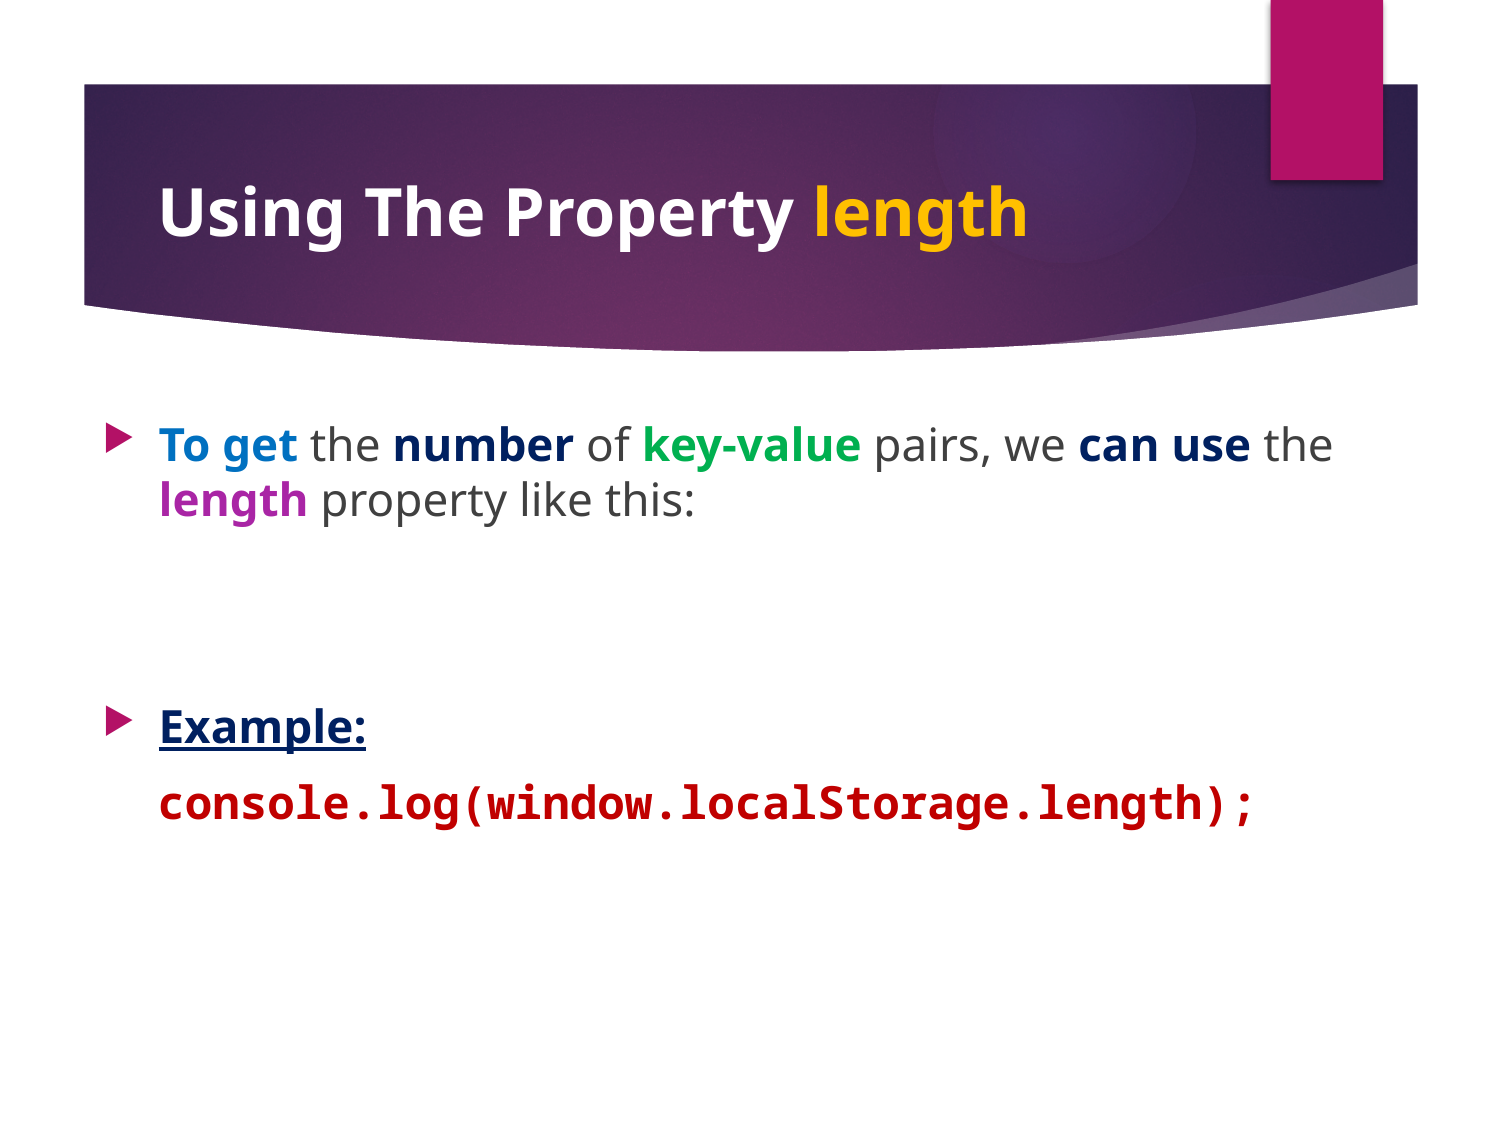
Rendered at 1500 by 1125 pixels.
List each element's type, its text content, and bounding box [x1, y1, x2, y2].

list To get the number of key-value pairs, we can use the length property like this: Example: console.log(window.localStorage.length); [87, 408, 1438, 1075]
text_box Using The Property length [142, 152, 1183, 269]
